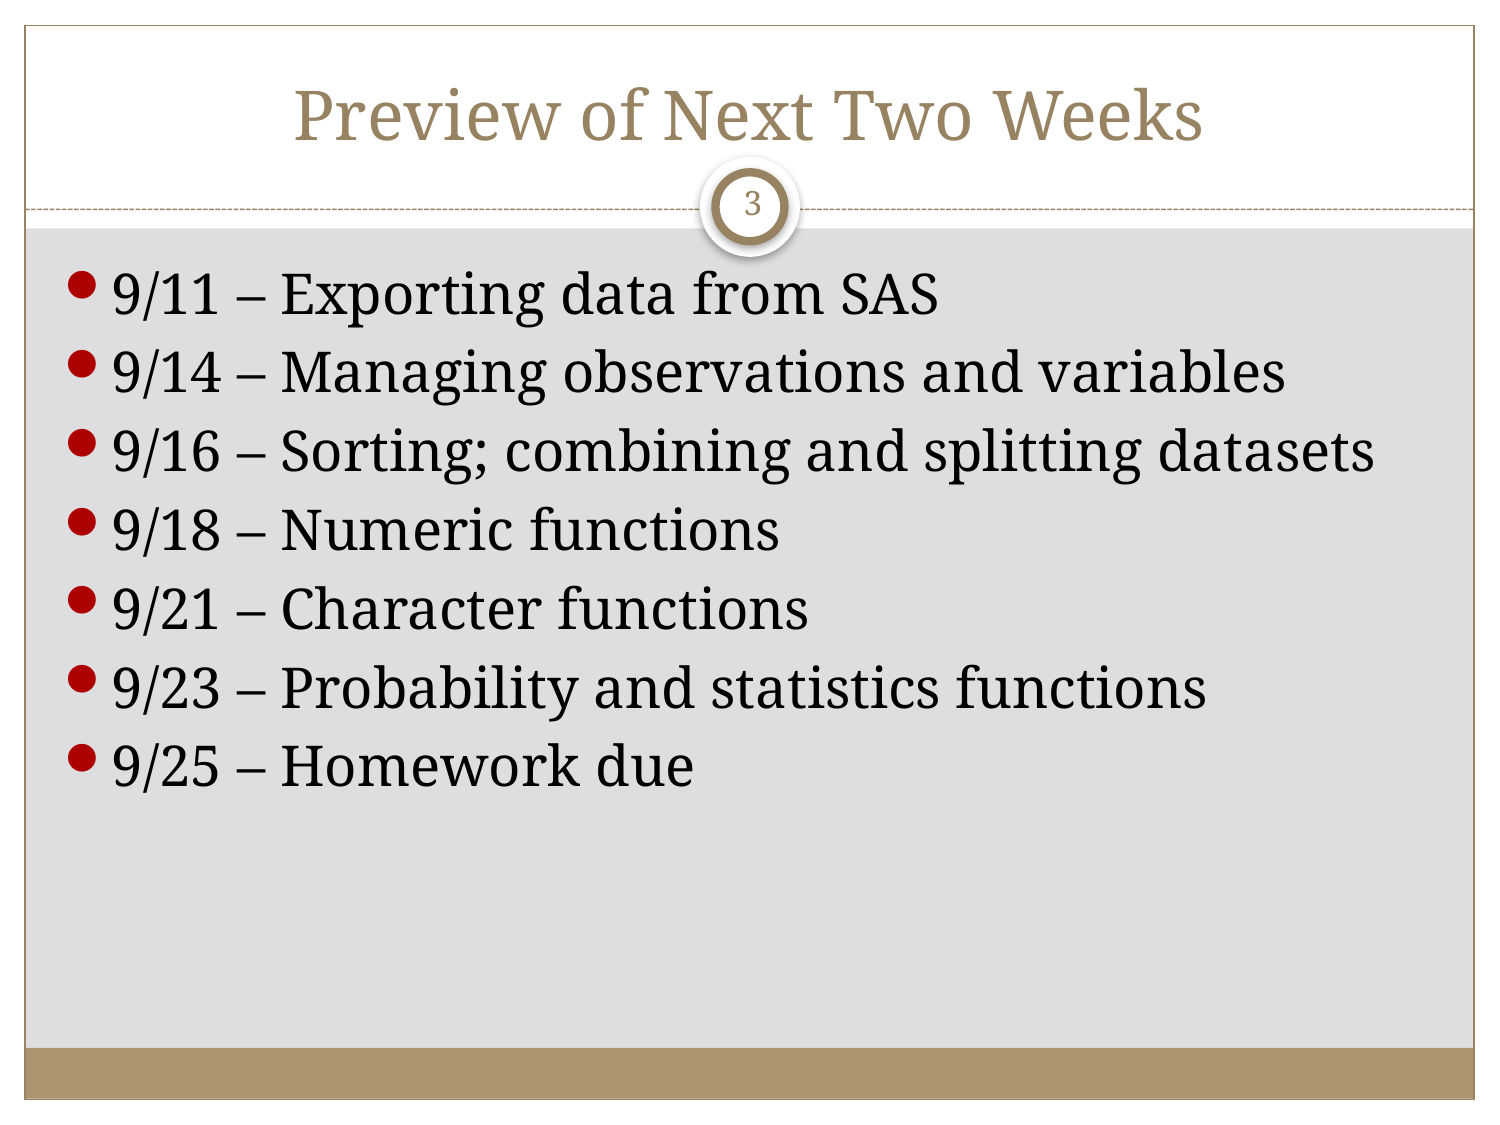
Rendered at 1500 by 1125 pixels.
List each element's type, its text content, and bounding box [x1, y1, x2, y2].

list 9/11 – Exporting data from SAS 9/14 – Managing observations and variables 9/16 – Sorting; combining and splitting datasets 9/18 – Numeric functions 9/21 – Character functions 9/23 – Probability and statistics functions 9/25 – Homework due [49, 250, 1445, 1001]
slide_number 3 [715, 168, 791, 241]
title Preview of Next Two Weeks [49, 37, 1450, 162]
